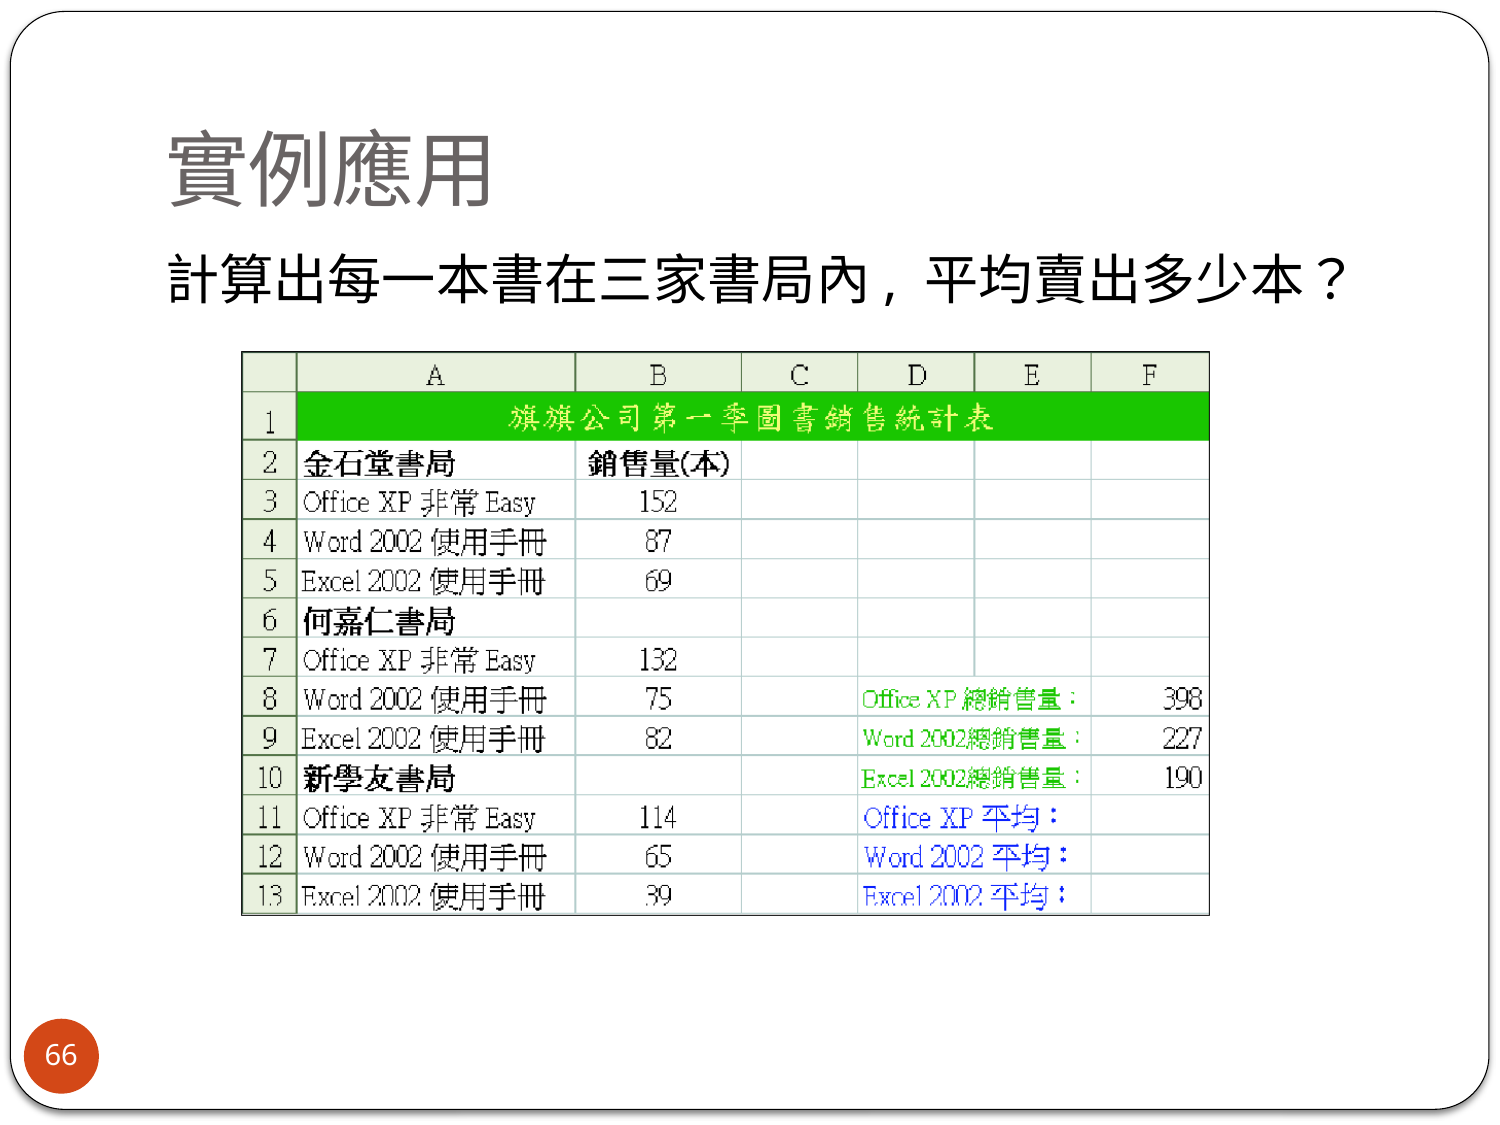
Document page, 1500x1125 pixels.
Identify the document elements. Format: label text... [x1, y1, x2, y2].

title 實例應用 [150, 45, 1425, 233]
list 計算出每一本書在三家書局內, 平均賣出多少本？ [150, 237, 1425, 988]
slide_number 66 [23, 1018, 99, 1094]
picture [237, 349, 1213, 920]
